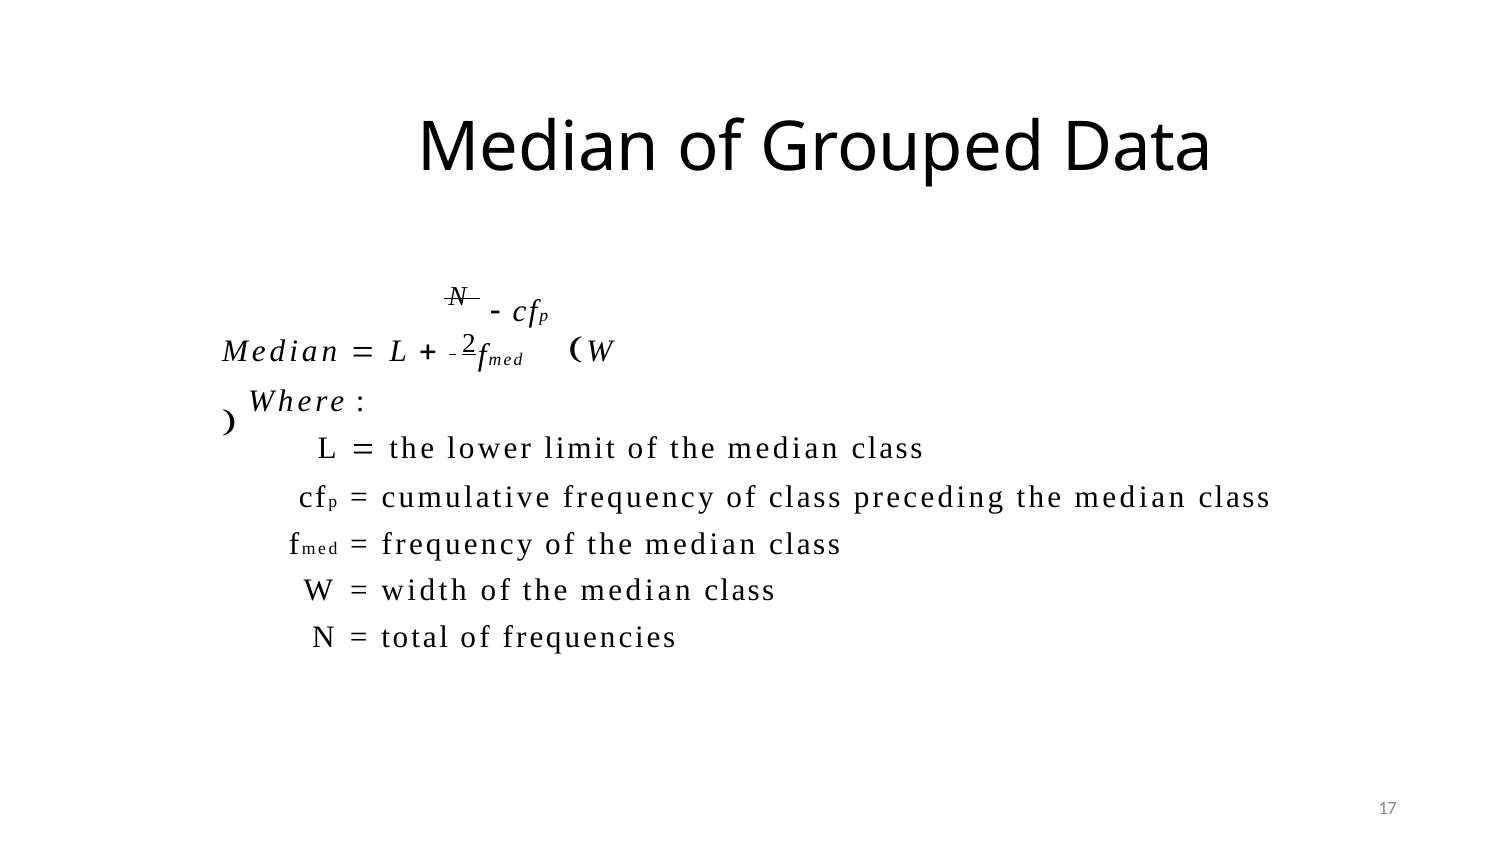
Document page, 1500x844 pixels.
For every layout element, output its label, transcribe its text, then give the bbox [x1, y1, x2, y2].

slide_number 17 [1059, 559, 1397, 844]
title Median of Grouped Data [103, 39, 1397, 214]
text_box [215, 256, 1285, 657]
